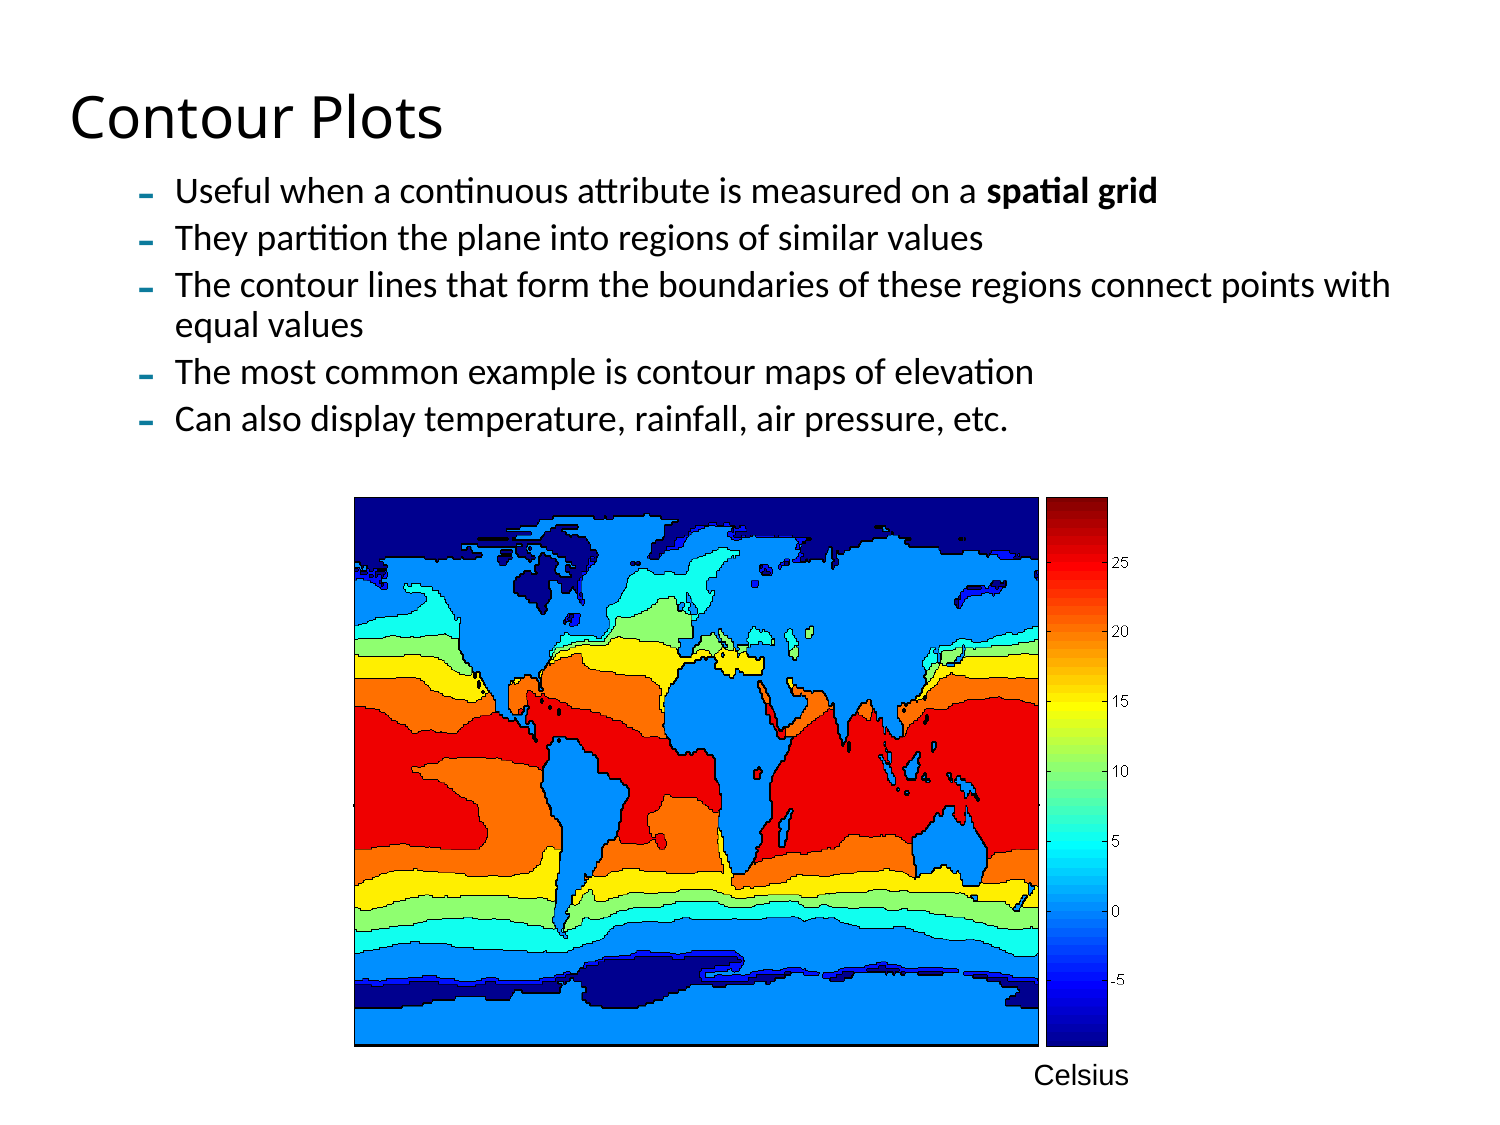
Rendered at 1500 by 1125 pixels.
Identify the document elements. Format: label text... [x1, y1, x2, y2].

title Contour Plots [54, 75, 1414, 165]
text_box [224, 474, 1213, 1088]
list Useful when a continuous attribute is measured on a spatial grid They partition the plane into regions of similar values The contour lines that form the boundaries of these regions connect points with equal values The most common example is contour maps of elevation Can also display temperature, rainfall, air pressure, etc. [62, 110, 1445, 1097]
